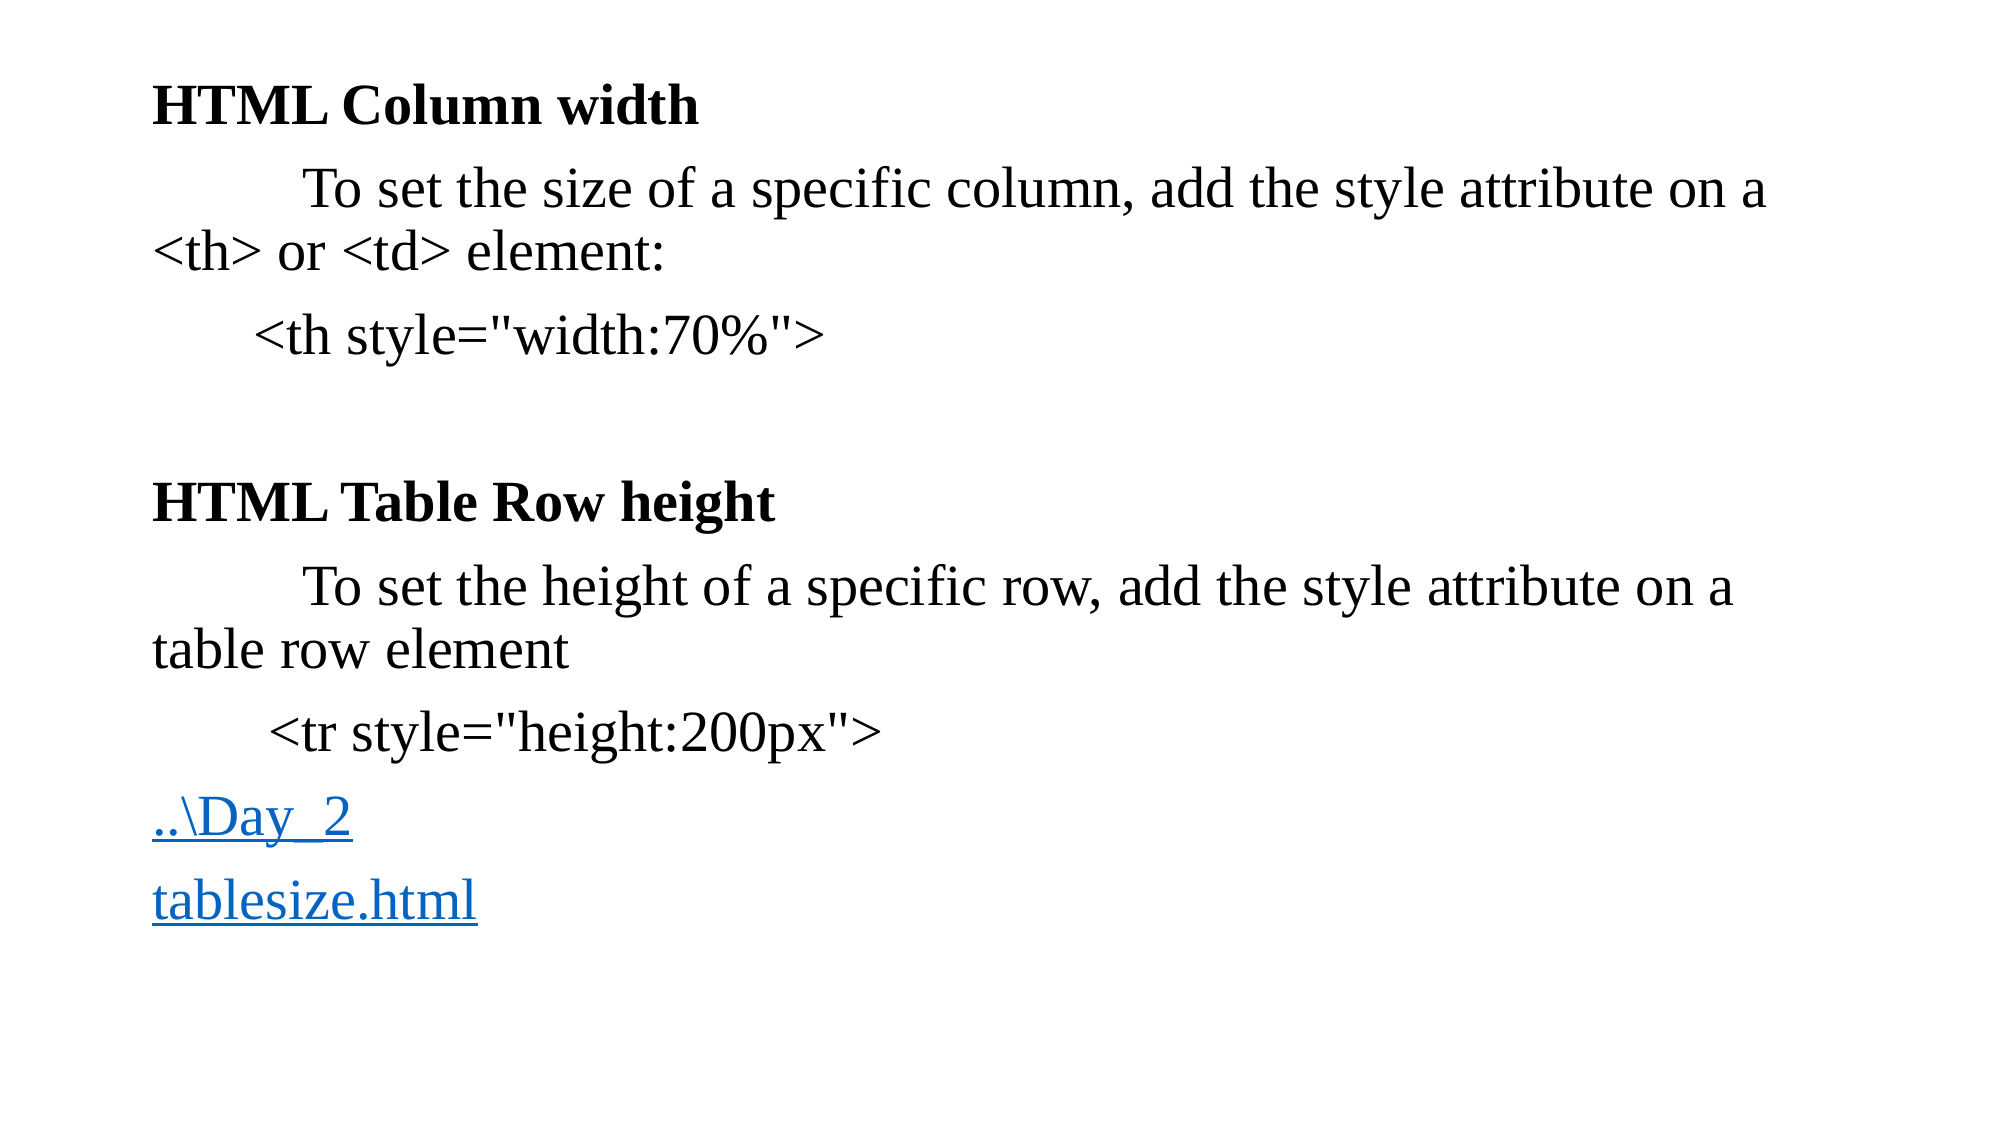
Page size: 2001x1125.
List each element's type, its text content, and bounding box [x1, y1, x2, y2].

list HTML Column width To set the size of a specific column, add the style attribute on a <th> or <td> element: <th style="width:70%"> HTML Table Row height To set the height of a specific row, add the style attribute on a table row element <tr style="height:200px"> ..\Day_2 tablesize.html [137, 66, 1863, 1014]
